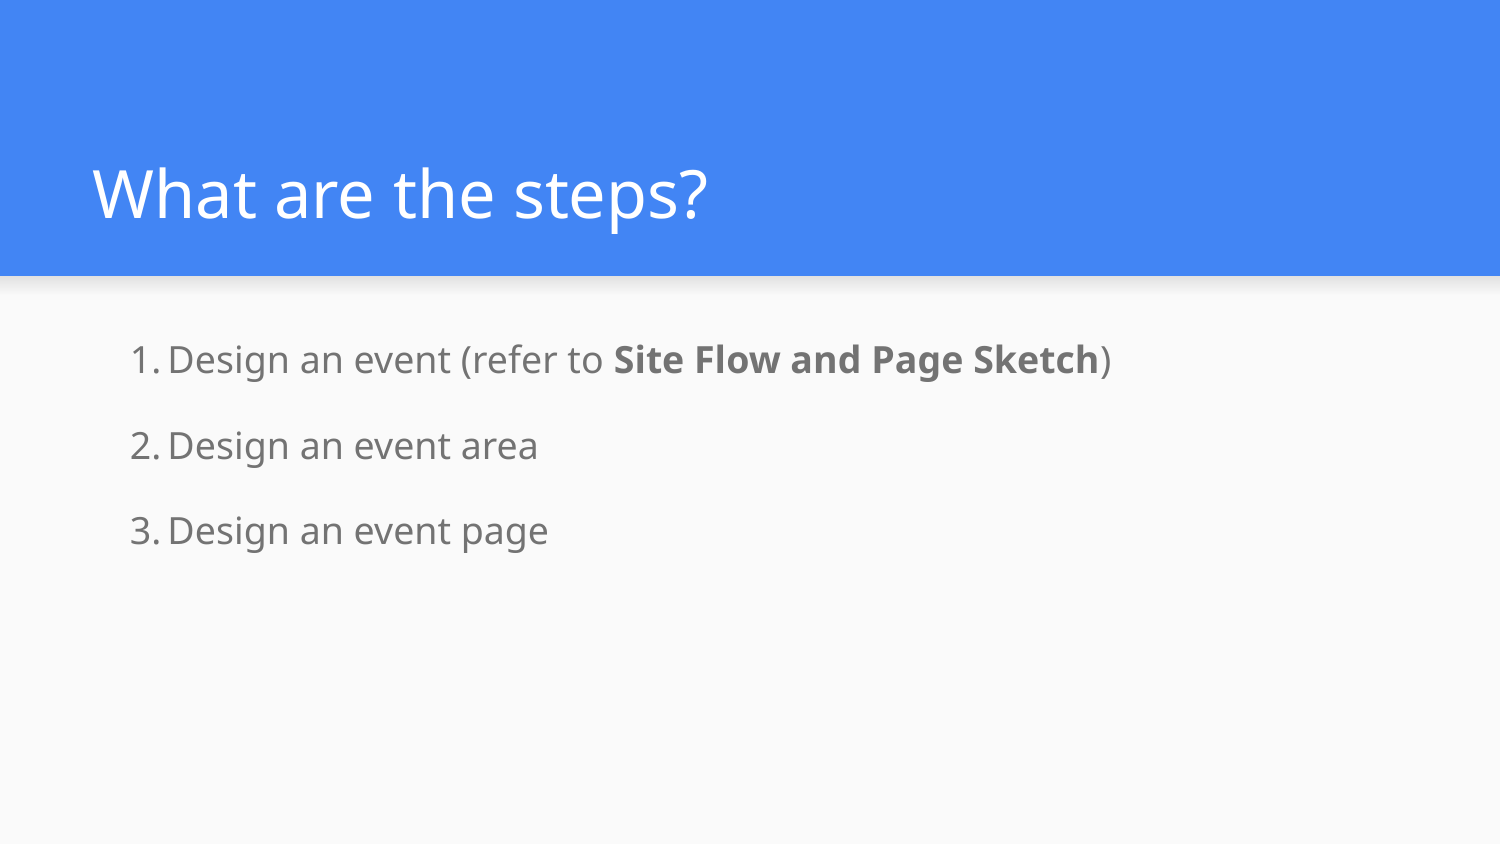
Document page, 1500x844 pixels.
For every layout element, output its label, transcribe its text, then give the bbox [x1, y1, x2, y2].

title What are the steps? [77, 121, 1427, 248]
list Design an event (refer to Site Flow and Page Sketch) Design an event area Design an event page [77, 314, 1427, 760]
